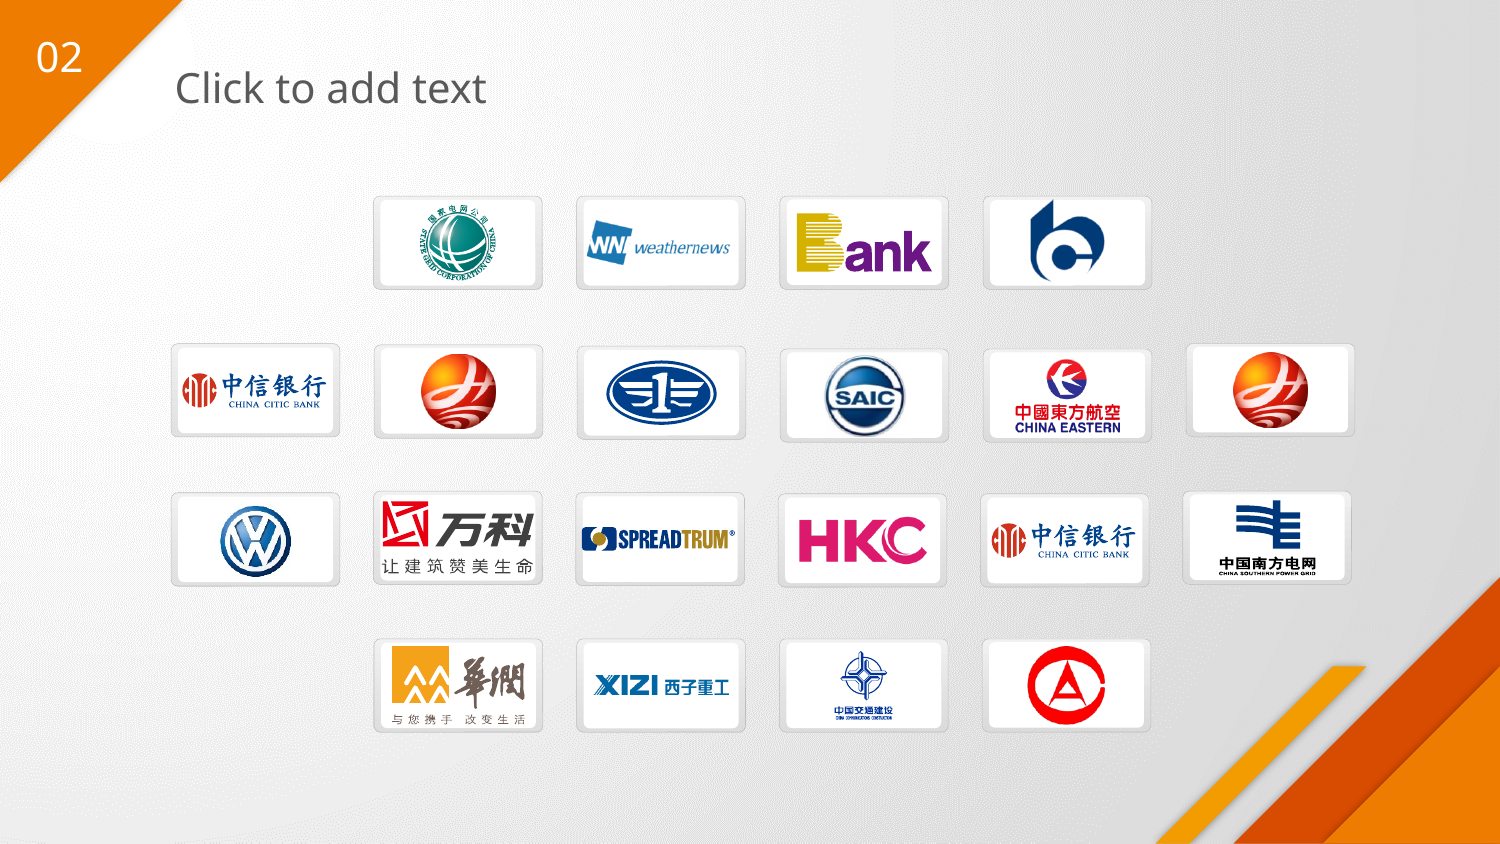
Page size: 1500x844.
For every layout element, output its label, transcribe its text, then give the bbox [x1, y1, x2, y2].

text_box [779, 638, 949, 733]
picture [0, 0, 1500, 844]
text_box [577, 346, 746, 440]
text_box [373, 638, 543, 733]
text_box 02 [13, 23, 106, 89]
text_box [779, 196, 949, 290]
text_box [576, 196, 746, 290]
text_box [1186, 343, 1355, 437]
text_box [171, 343, 340, 437]
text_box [575, 492, 745, 586]
text_box Click to add text [99, 54, 563, 120]
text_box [171, 492, 340, 586]
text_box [983, 196, 1152, 290]
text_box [374, 344, 543, 439]
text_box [983, 348, 1152, 443]
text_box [1182, 491, 1352, 585]
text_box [780, 348, 949, 443]
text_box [373, 491, 543, 585]
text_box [373, 196, 543, 290]
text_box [980, 493, 1150, 587]
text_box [778, 493, 947, 587]
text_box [576, 638, 746, 733]
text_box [982, 638, 1151, 733]
